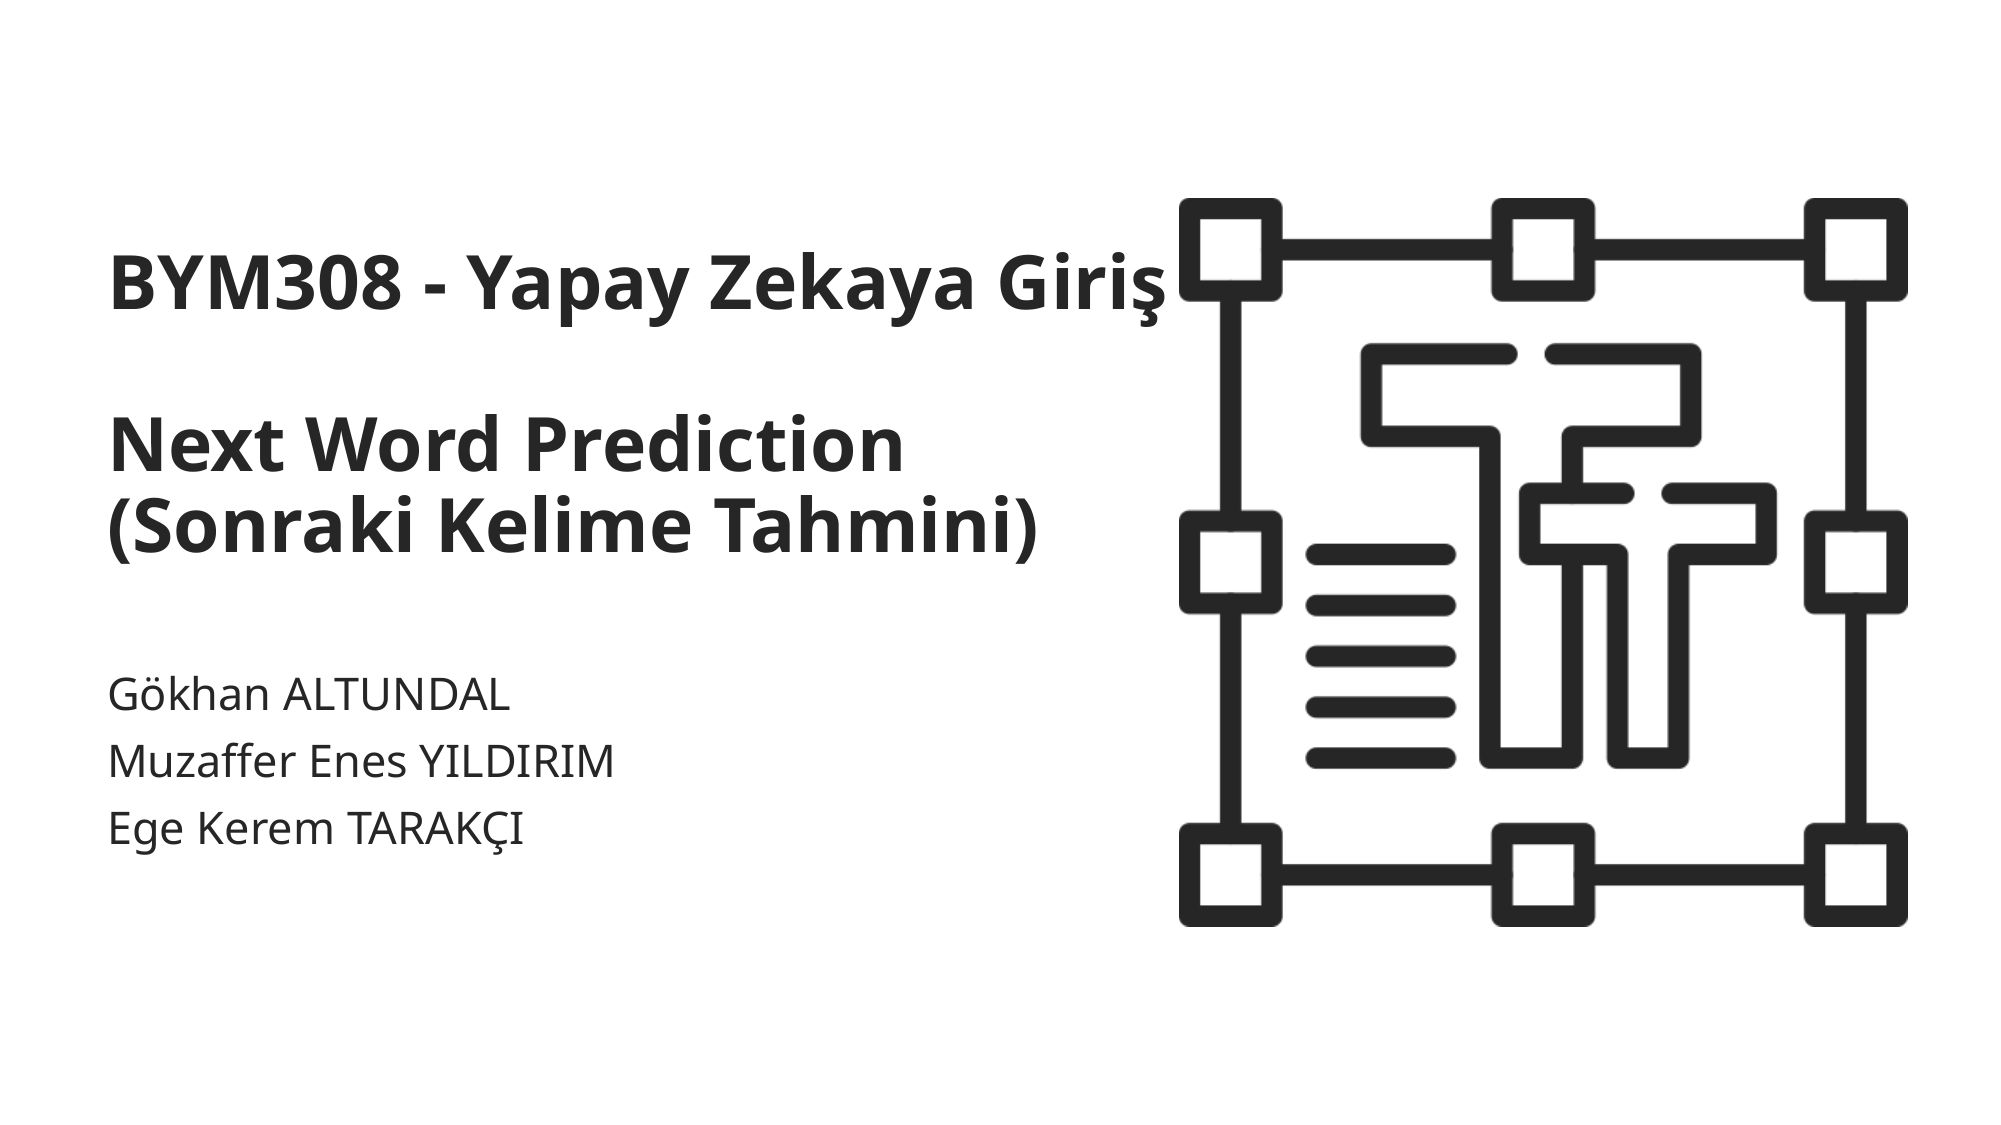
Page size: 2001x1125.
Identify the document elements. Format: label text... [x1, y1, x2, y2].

picture [1179, 197, 1909, 927]
subtitle Gökhan ALTUNDAL Muzaffer Enes YILDIRIM Ege Kerem TARAKÇI [92, 590, 1179, 863]
title BYM308 - Yapay Zekaya Giriş Next Word Prediction (Sonraki Kelime Tahmini) [92, 184, 1593, 576]
